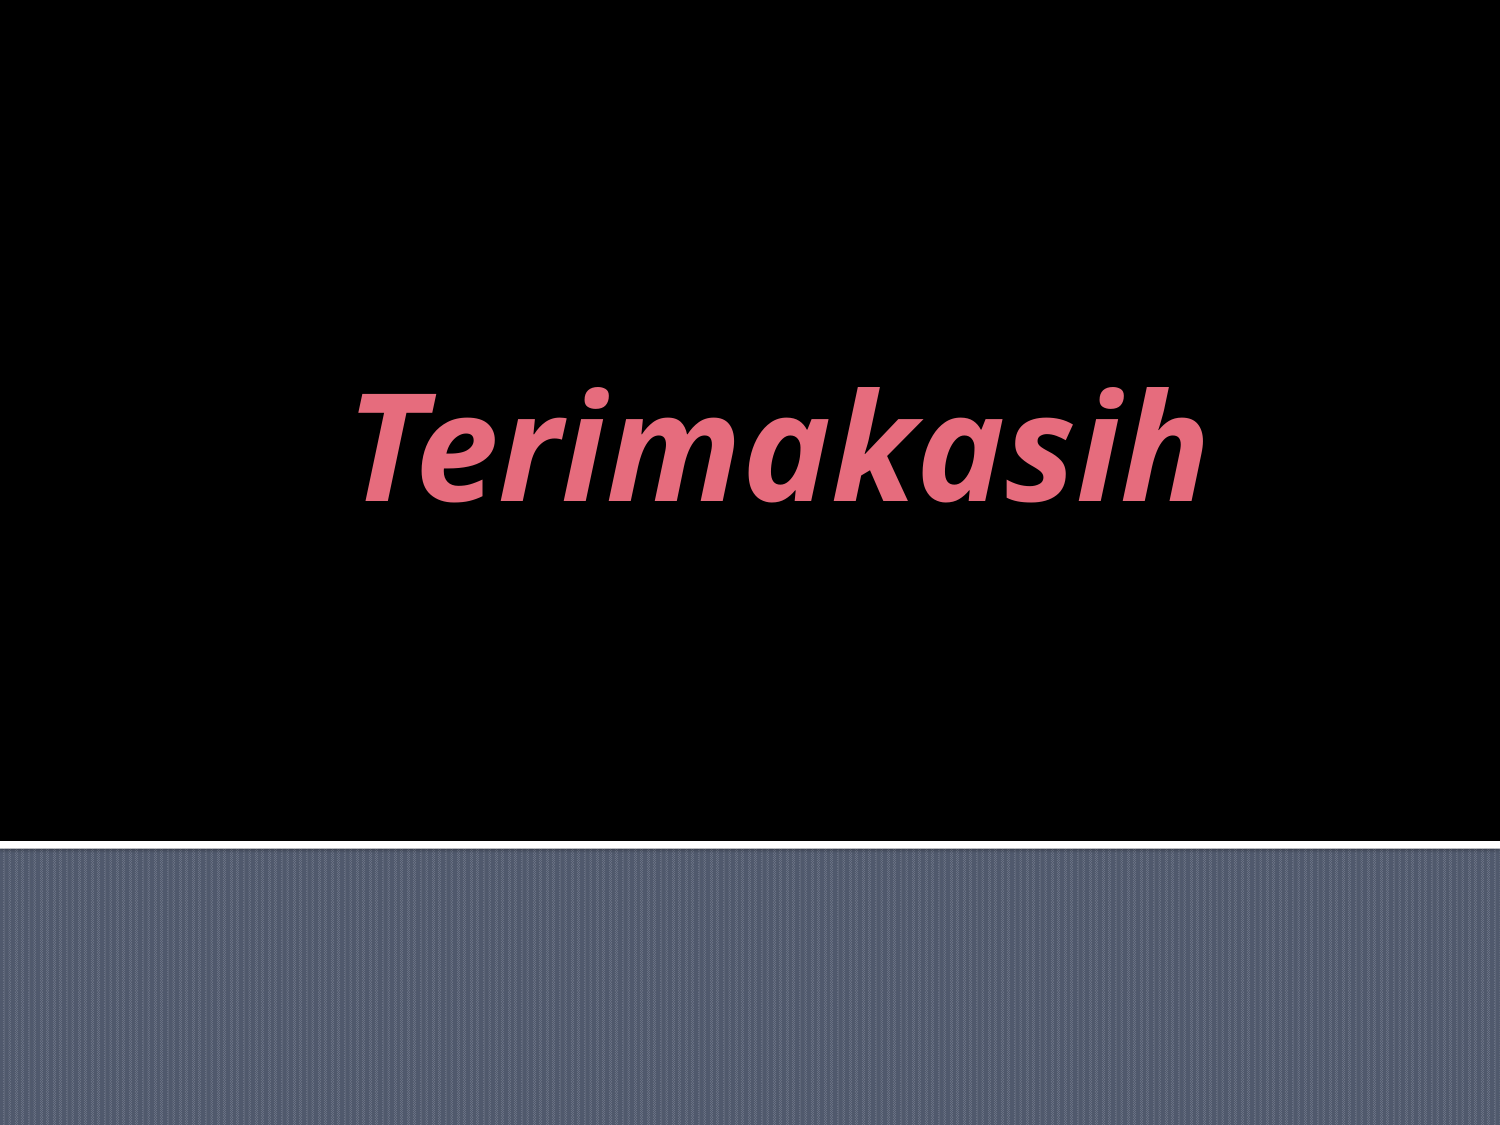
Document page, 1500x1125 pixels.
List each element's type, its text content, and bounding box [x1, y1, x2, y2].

title Terimakasih [112, 351, 1438, 657]
